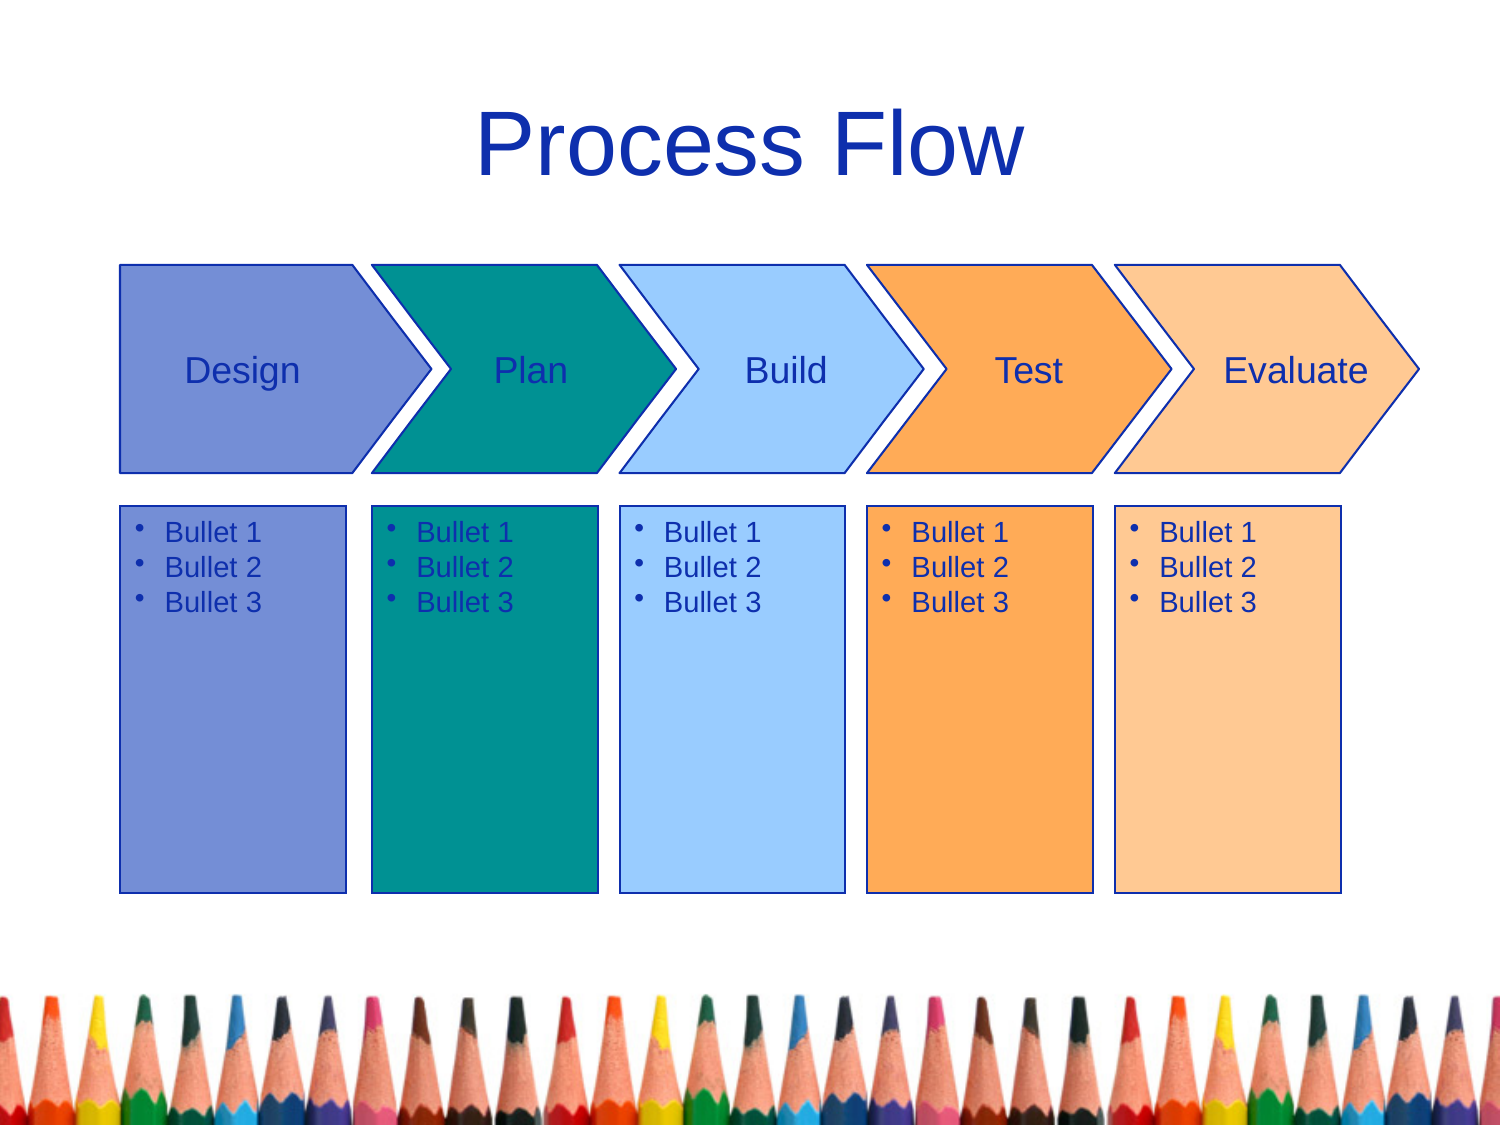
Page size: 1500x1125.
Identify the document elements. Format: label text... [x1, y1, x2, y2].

text_box Bullet 1 Bullet 2 Bullet 3 [1114, 506, 1341, 893]
text_box [371, 264, 677, 474]
title Process Flow [75, 45, 1425, 233]
text_box Bullet 1 Bullet 2 Bullet 3 [866, 506, 1093, 893]
text_box Bullet 1 Bullet 2 Bullet 3 [371, 506, 598, 893]
text_box [120, 264, 432, 474]
text_box Design [169, 338, 316, 399]
text_box Bullet 1 Bullet 2 Bullet 3 [619, 506, 846, 893]
text_box [619, 264, 924, 474]
text_box Plan [478, 338, 584, 399]
text_box Test [979, 338, 1079, 399]
picture [0, 0, 1500, 1125]
text_box Evaluate [1208, 338, 1384, 399]
text_box [1114, 264, 1420, 474]
text_box Build [729, 338, 843, 399]
text_box Bullet 1 Bullet 2 Bullet 3 [120, 506, 346, 893]
text_box [866, 264, 1172, 474]
